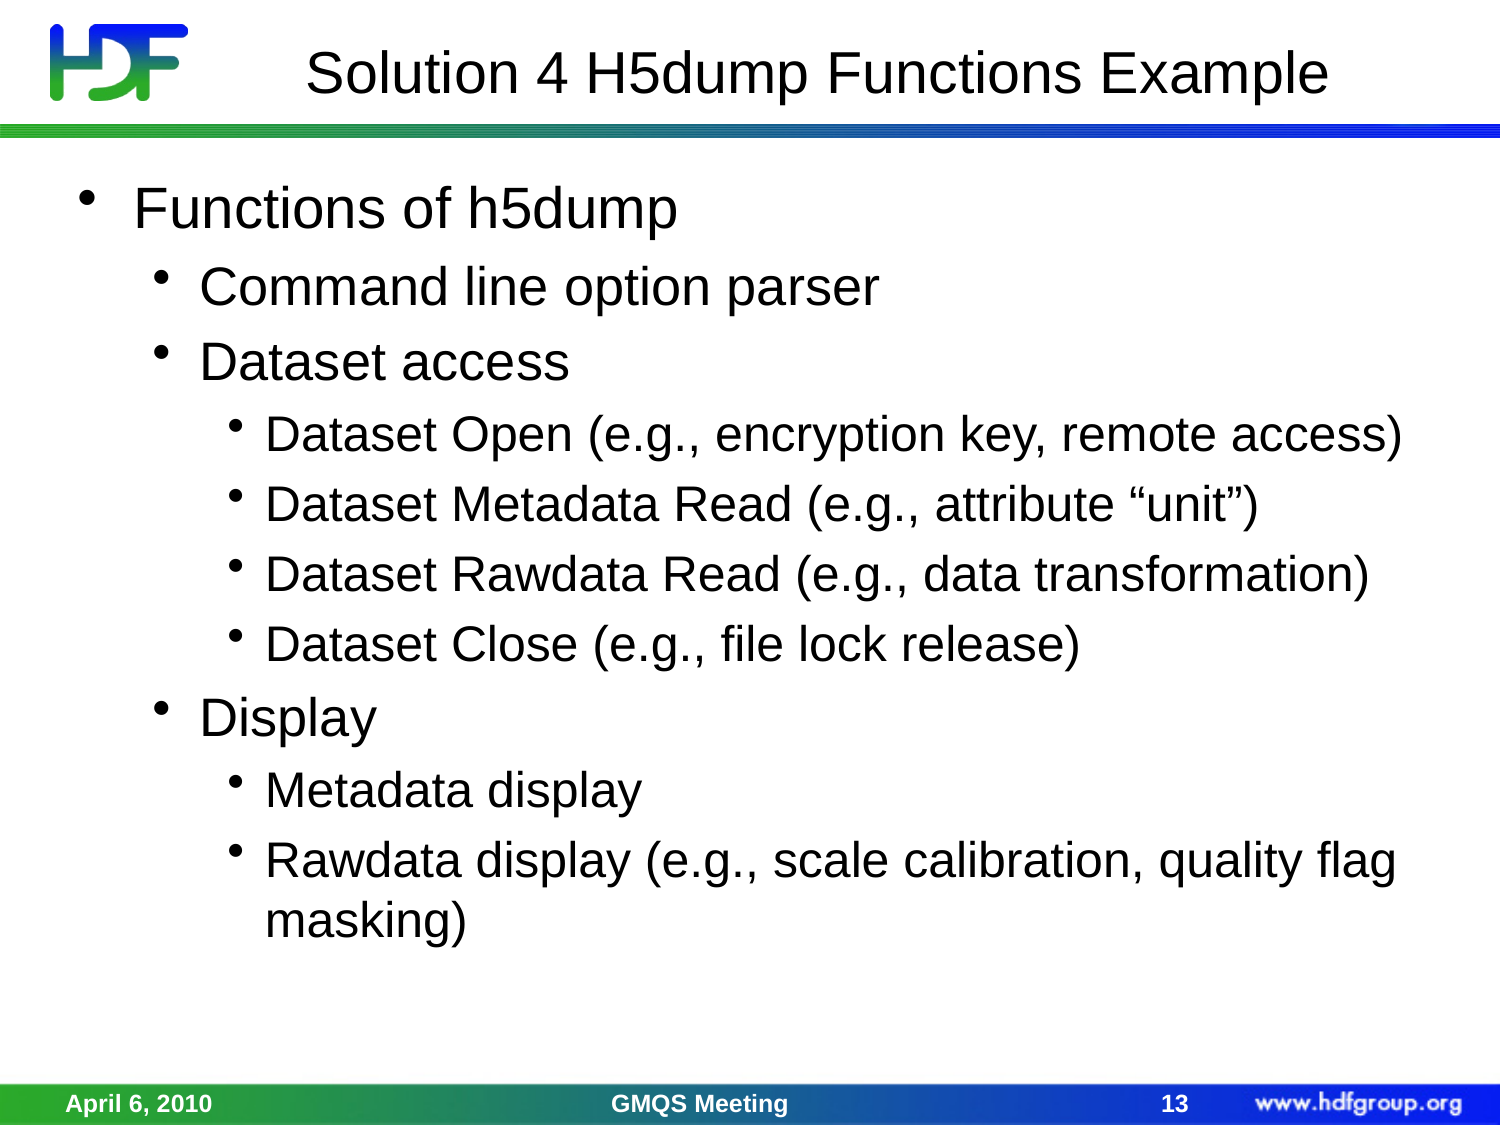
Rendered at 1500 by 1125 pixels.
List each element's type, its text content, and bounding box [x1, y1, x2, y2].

list Functions of h5dump Command line option parser Dataset access Dataset Open (e.g., encryption key, remote access) Dataset Metadata Read (e.g., attribute “unit”) Dataset Rawdata Read (e.g., data transformation) Dataset Close (e.g., file lock release) Display Metadata display Rawdata display (e.g., scale calibration, quality flag masking) [62, 162, 1451, 1063]
footer GMQS Meeting [374, 1087, 1026, 1125]
title Solution 4 H5dump Functions Example [187, 24, 1451, 113]
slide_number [49, 1087, 338, 1125]
picture [0, 0, 1500, 1125]
slide_number 13 [1112, 1087, 1238, 1125]
